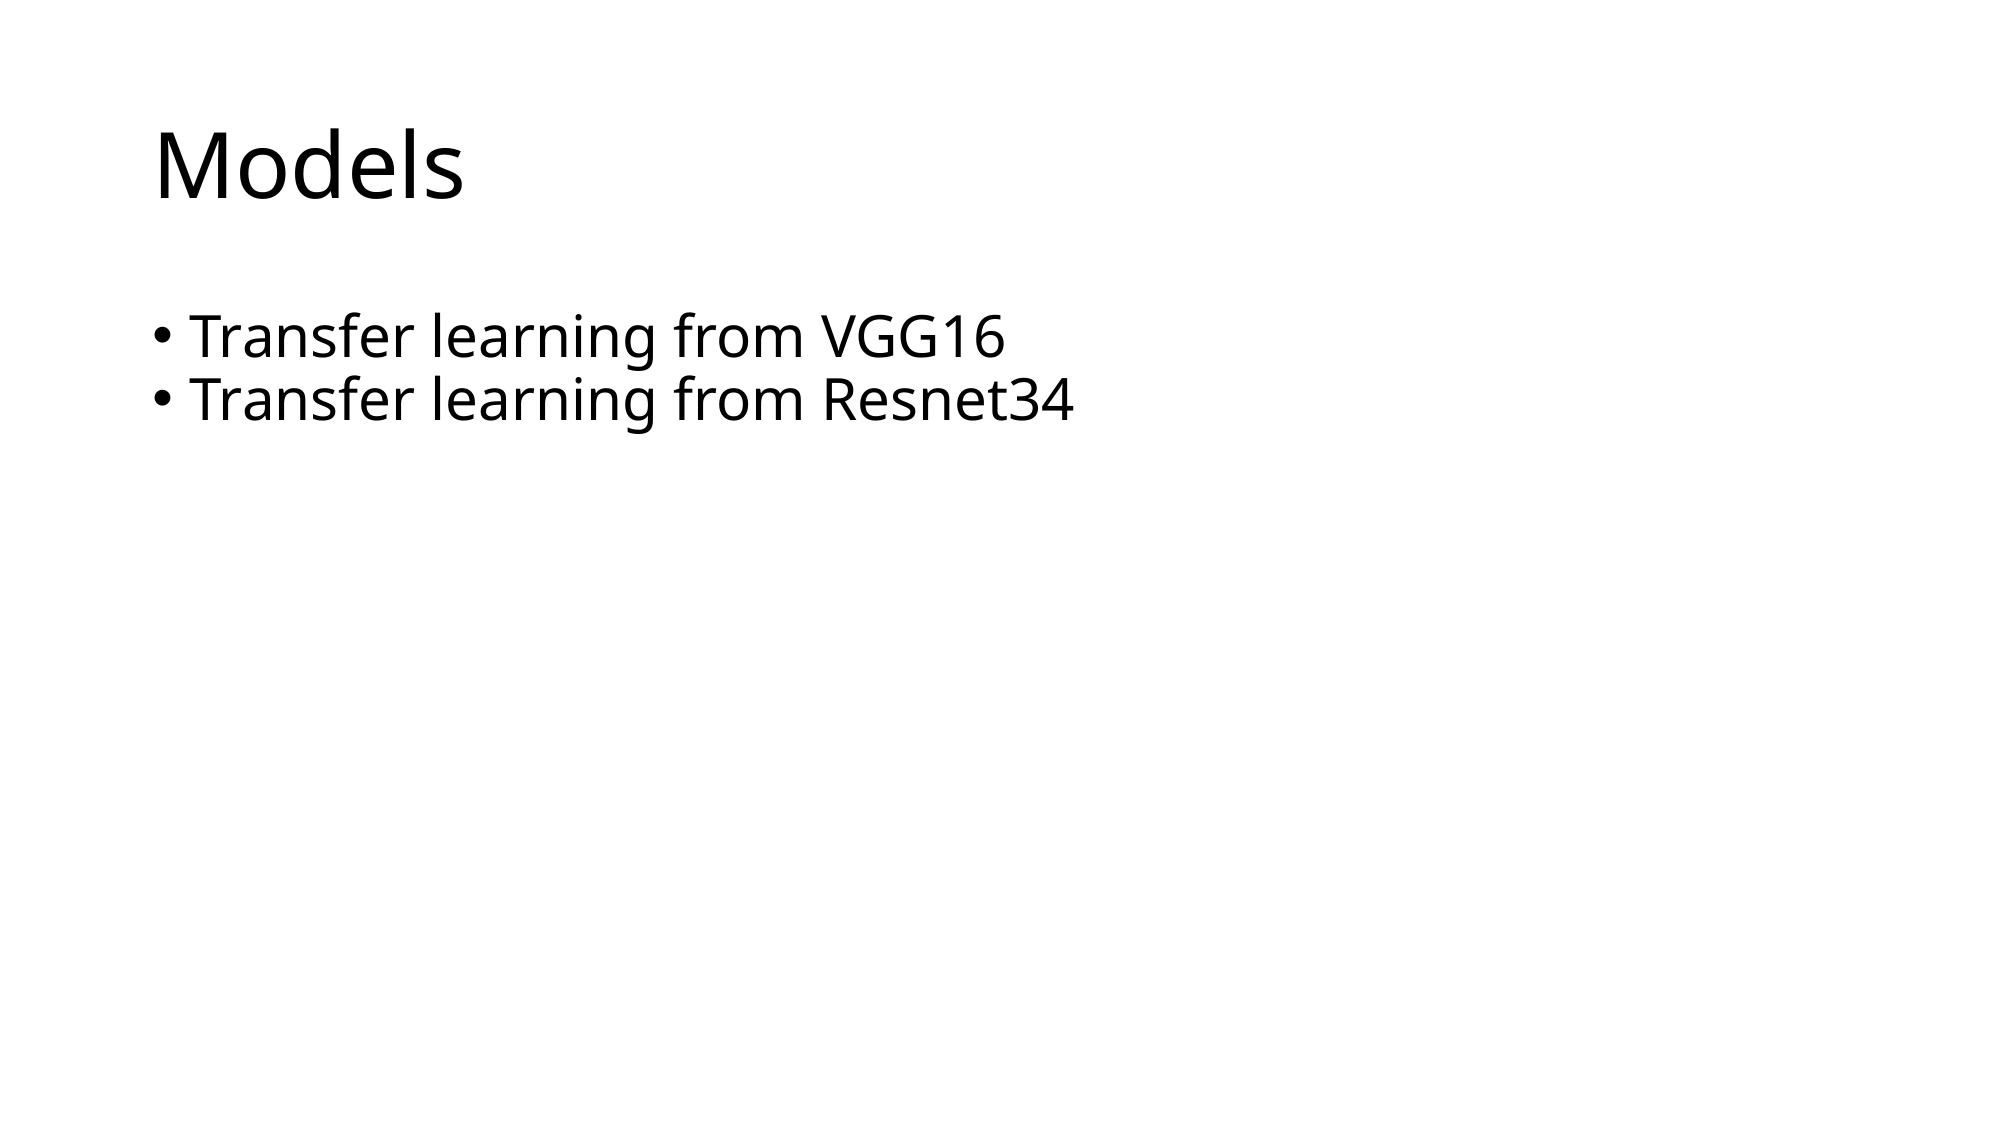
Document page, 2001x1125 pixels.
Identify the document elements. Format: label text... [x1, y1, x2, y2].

text_box Models [137, 59, 1863, 278]
text_box Transfer learning from VGG16 Transfer learning from Resnet34 [137, 299, 1863, 1014]
